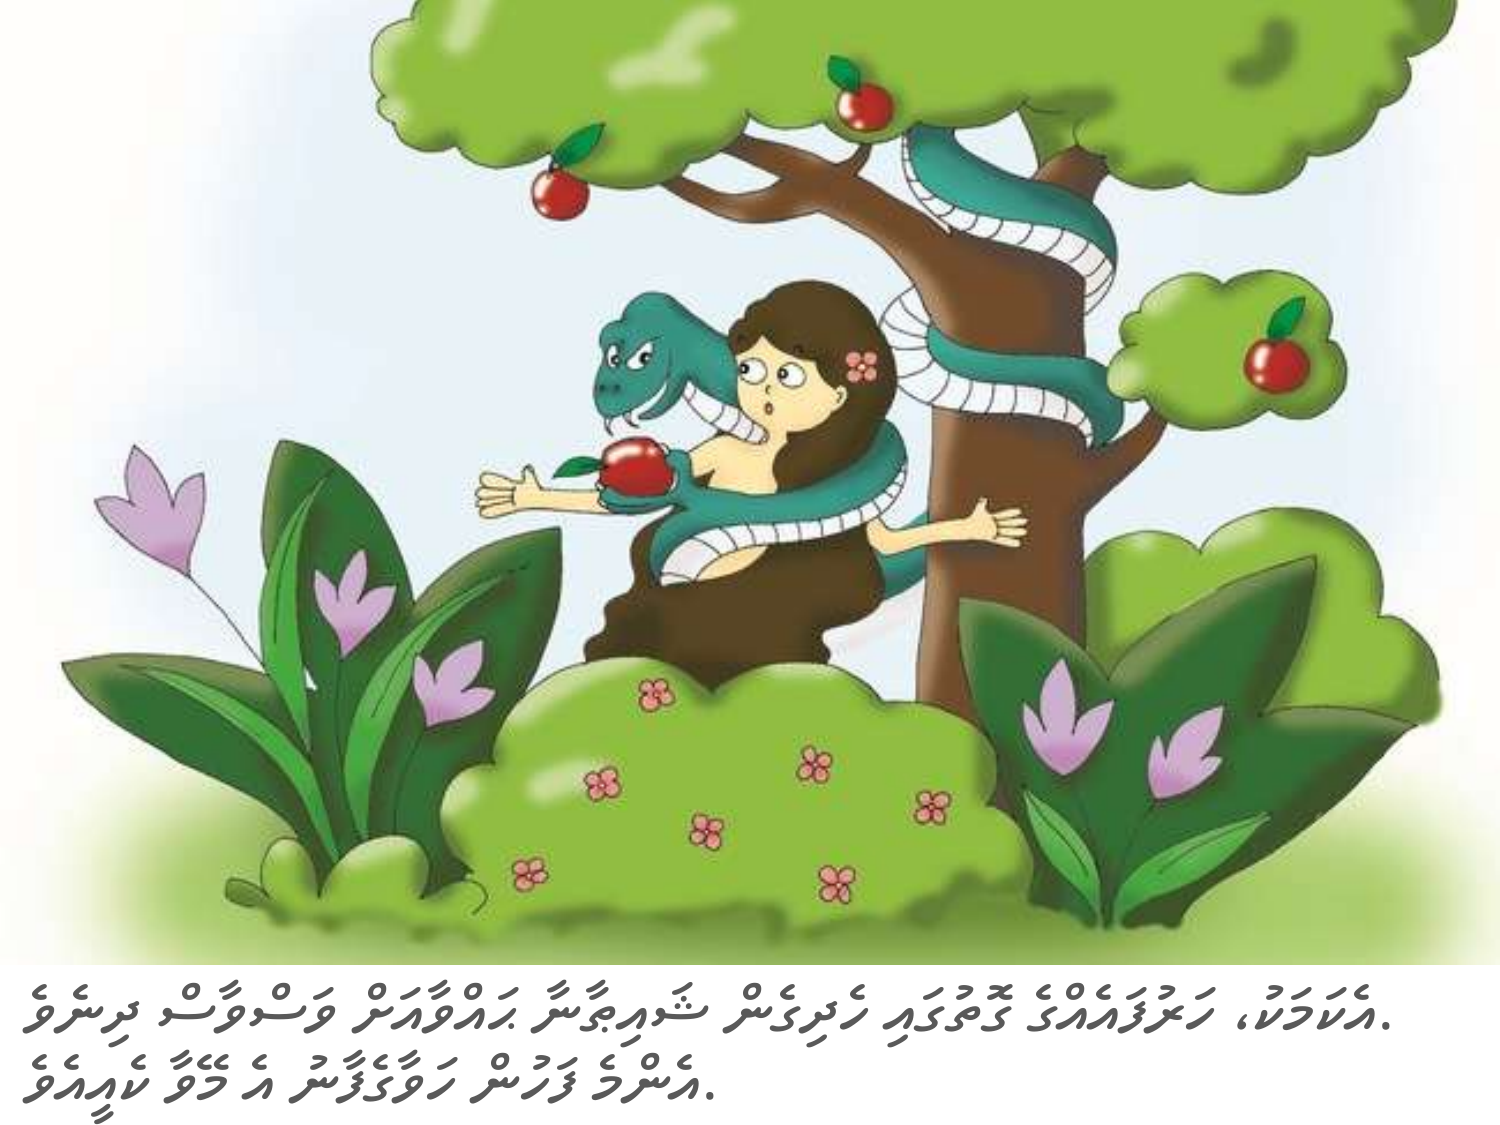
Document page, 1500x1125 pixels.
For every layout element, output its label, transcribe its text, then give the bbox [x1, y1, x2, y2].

text_box އެކަމަކު، ހަރުފައެއްގެ ގޮތުގައި ހެދިގެން ޝައިޠާނާ ޙައްވާއަށް ވަސްވާސް ދިނެވެ. އެންމެ ފަހުން ހަވާގެފާނު އެ މޭވާ ކެއީއެވެ. [11, 972, 1498, 1119]
picture [0, 0, 1500, 965]
